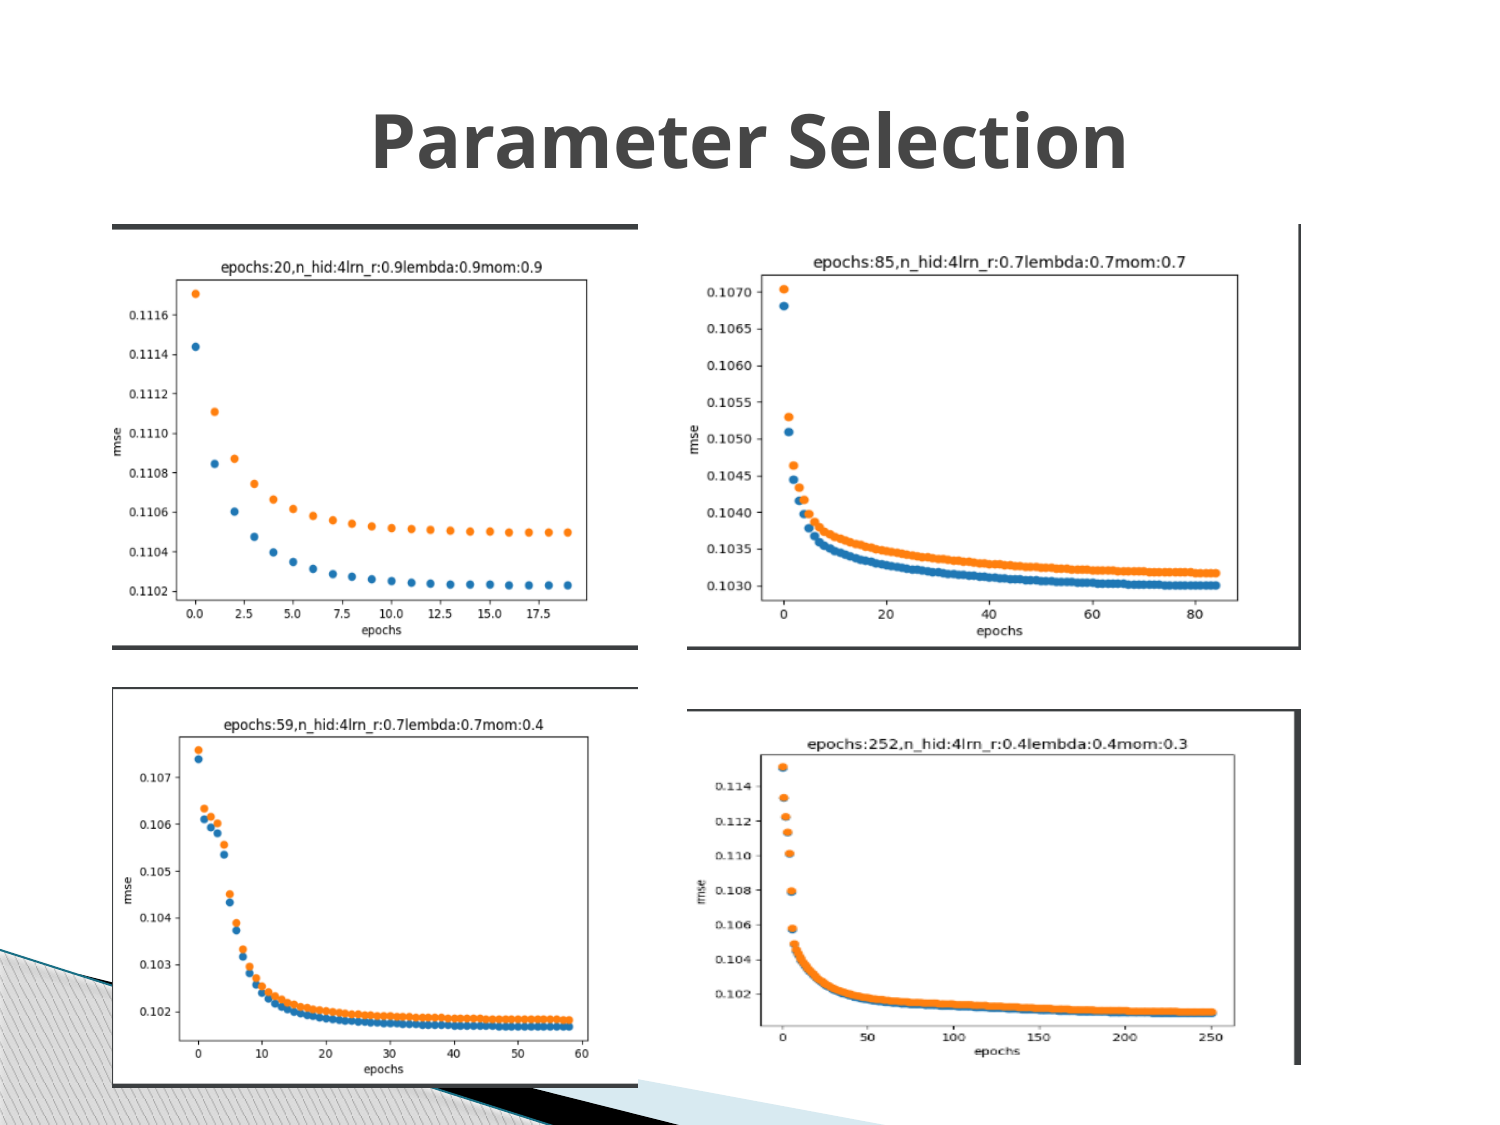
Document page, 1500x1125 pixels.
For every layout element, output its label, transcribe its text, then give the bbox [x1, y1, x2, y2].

picture [112, 687, 638, 1088]
title Parameter Selection [75, 45, 1425, 233]
picture [687, 709, 1301, 1066]
picture [687, 224, 1301, 651]
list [112, 224, 638, 651]
